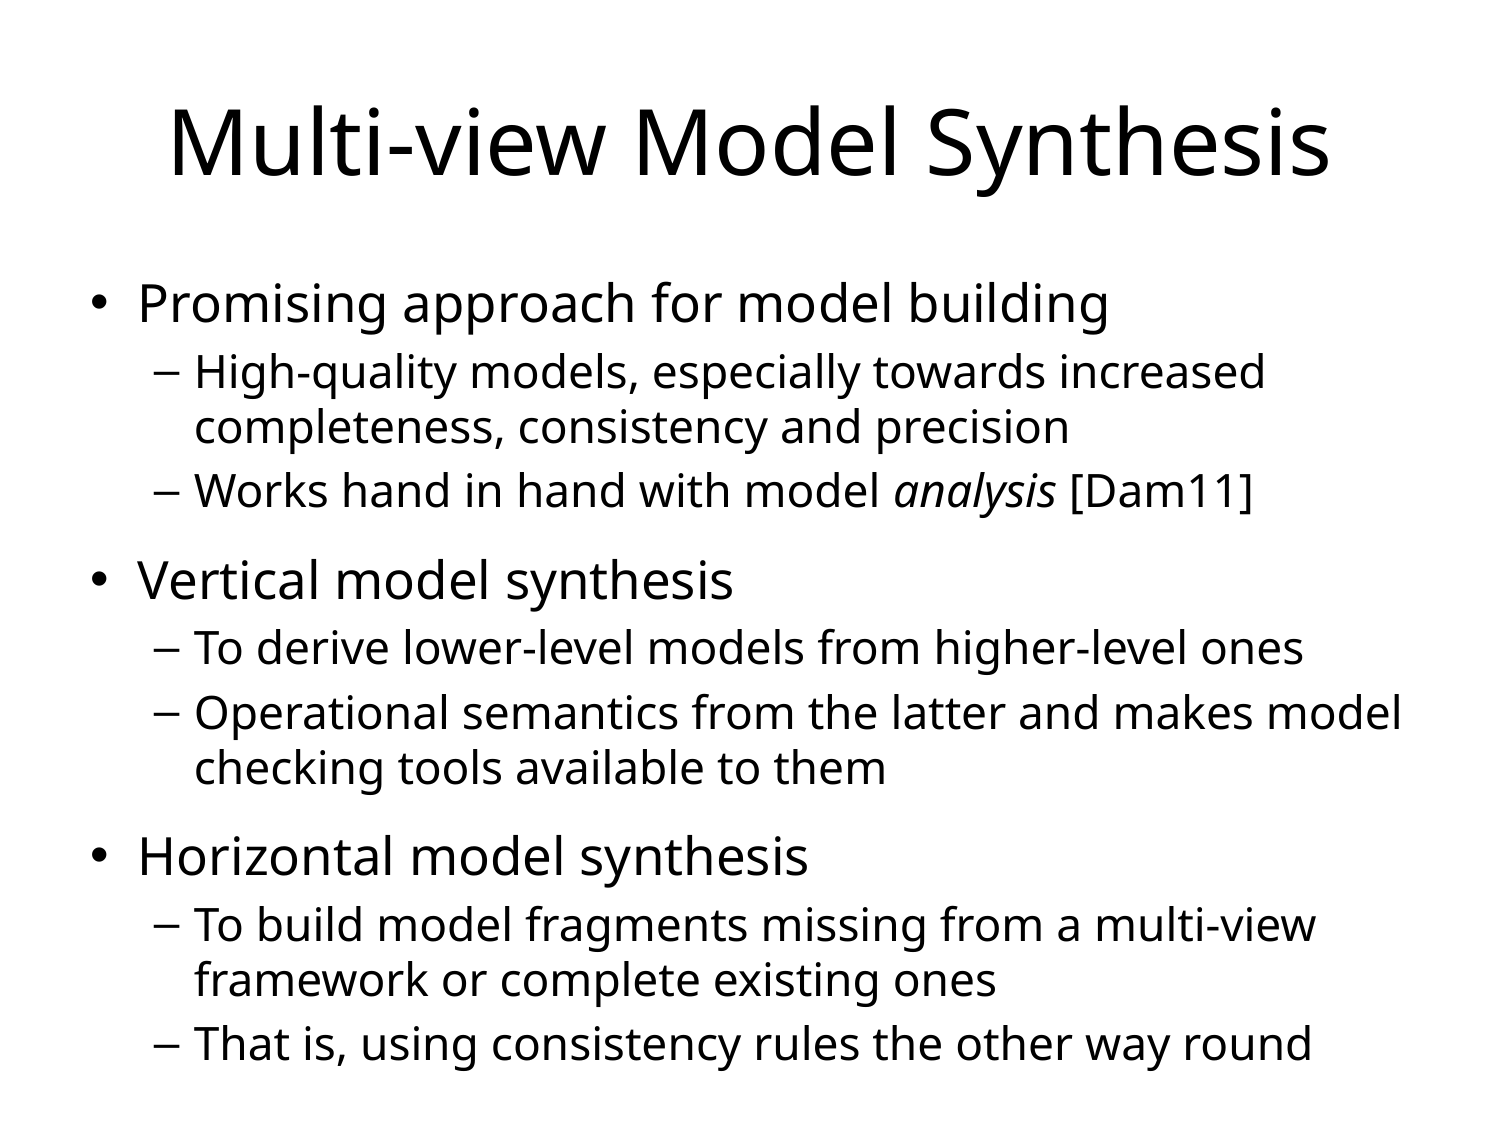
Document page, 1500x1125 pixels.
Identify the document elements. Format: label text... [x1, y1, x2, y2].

list Promising approach for model building High-quality models, especially towards increased completeness, consistency and precision Works hand in hand with model analysis [Dam11] Vertical model synthesis To derive lower-level models from higher-level ones Operational semantics from the latter and makes model checking tools available to them Horizontal model synthesis To build model fragments missing from a multi-view framework or complete existing ones That is, using consistency rules the other way round [75, 262, 1425, 1094]
title Multi-view Model Synthesis [75, 45, 1425, 233]
